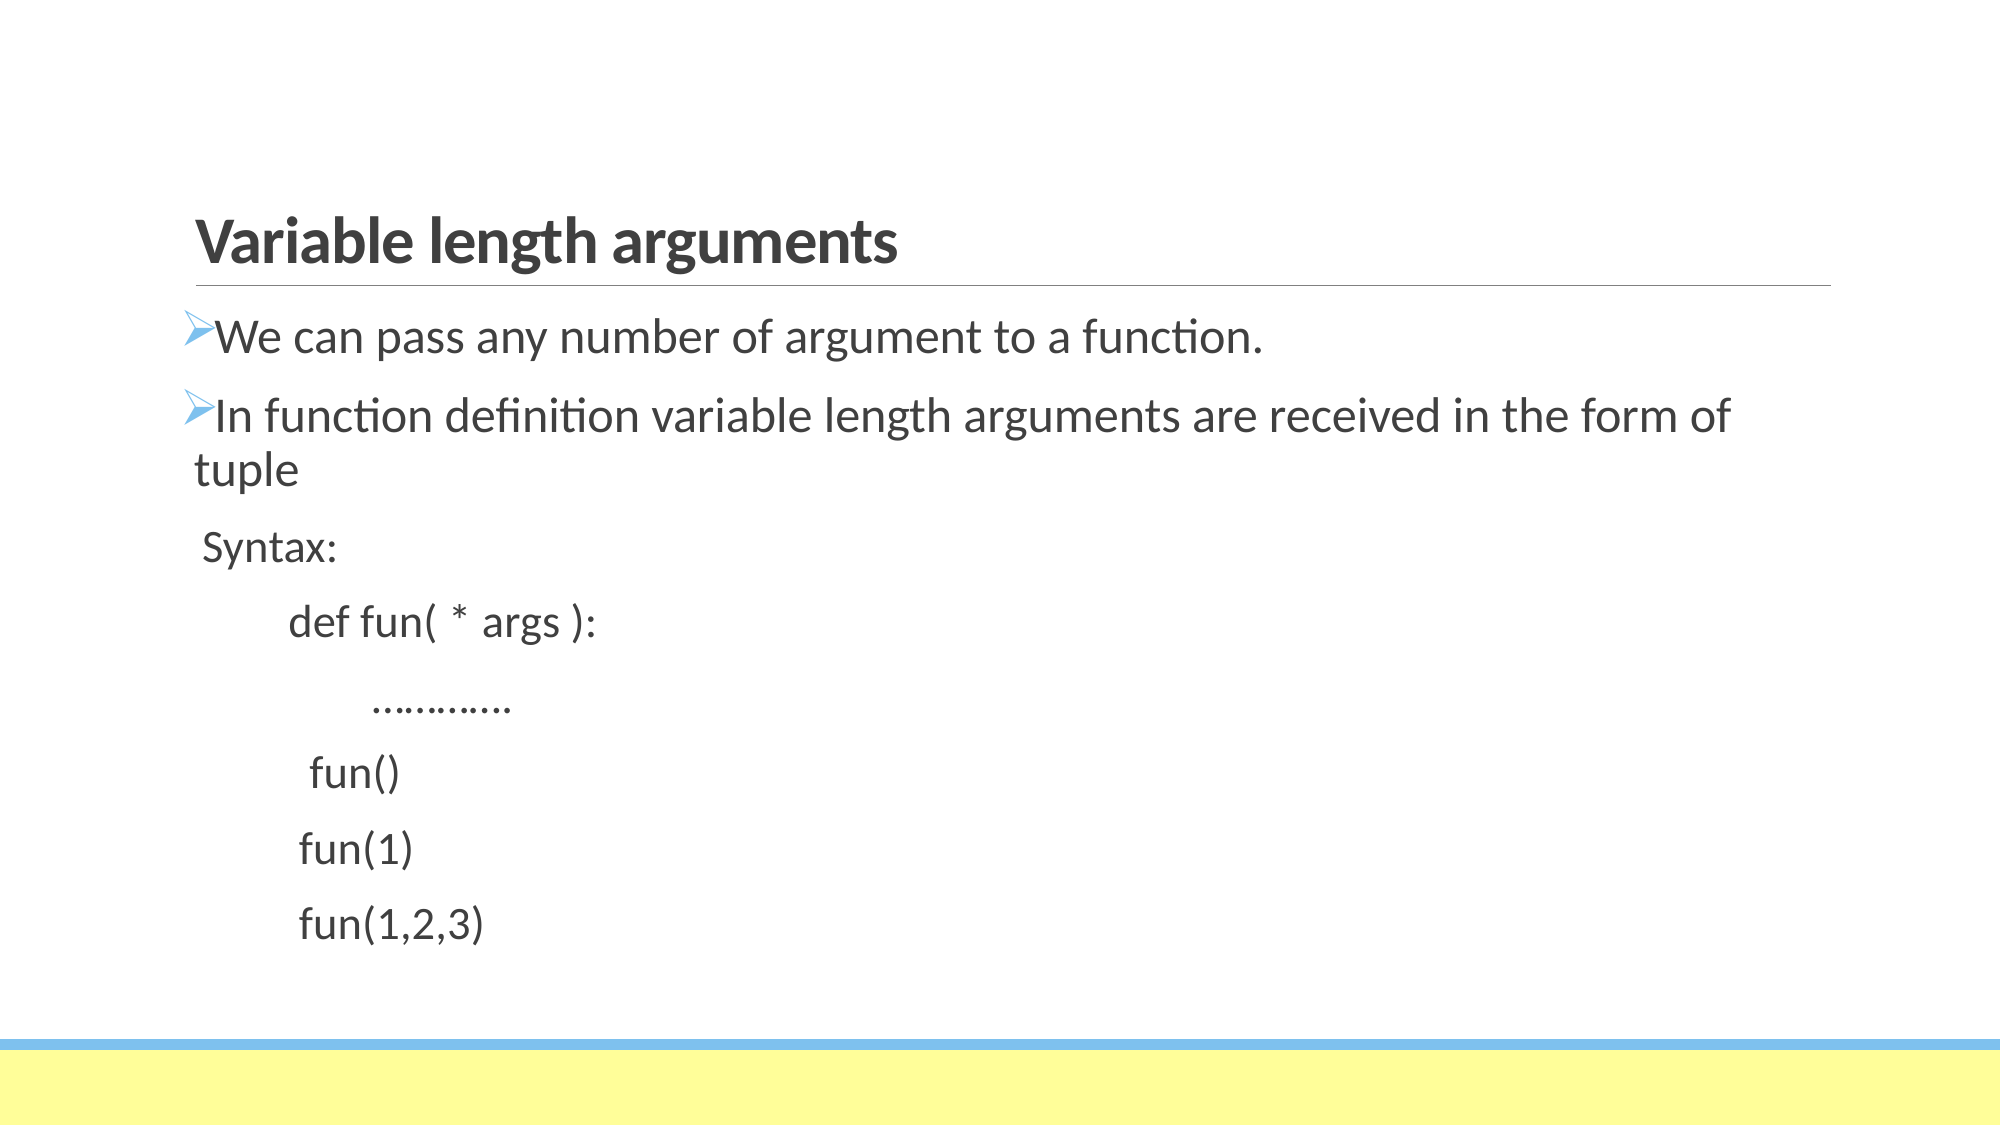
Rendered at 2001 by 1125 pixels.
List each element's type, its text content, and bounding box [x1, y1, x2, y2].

list We can pass any number of argument to a function. In function definition variable length arguments are received in the form of tuple Syntax: def fun( * args ): …………. fun() fun(1) fun(1,2,3) [180, 302, 1830, 963]
title Variable length arguments [180, 47, 1830, 285]
